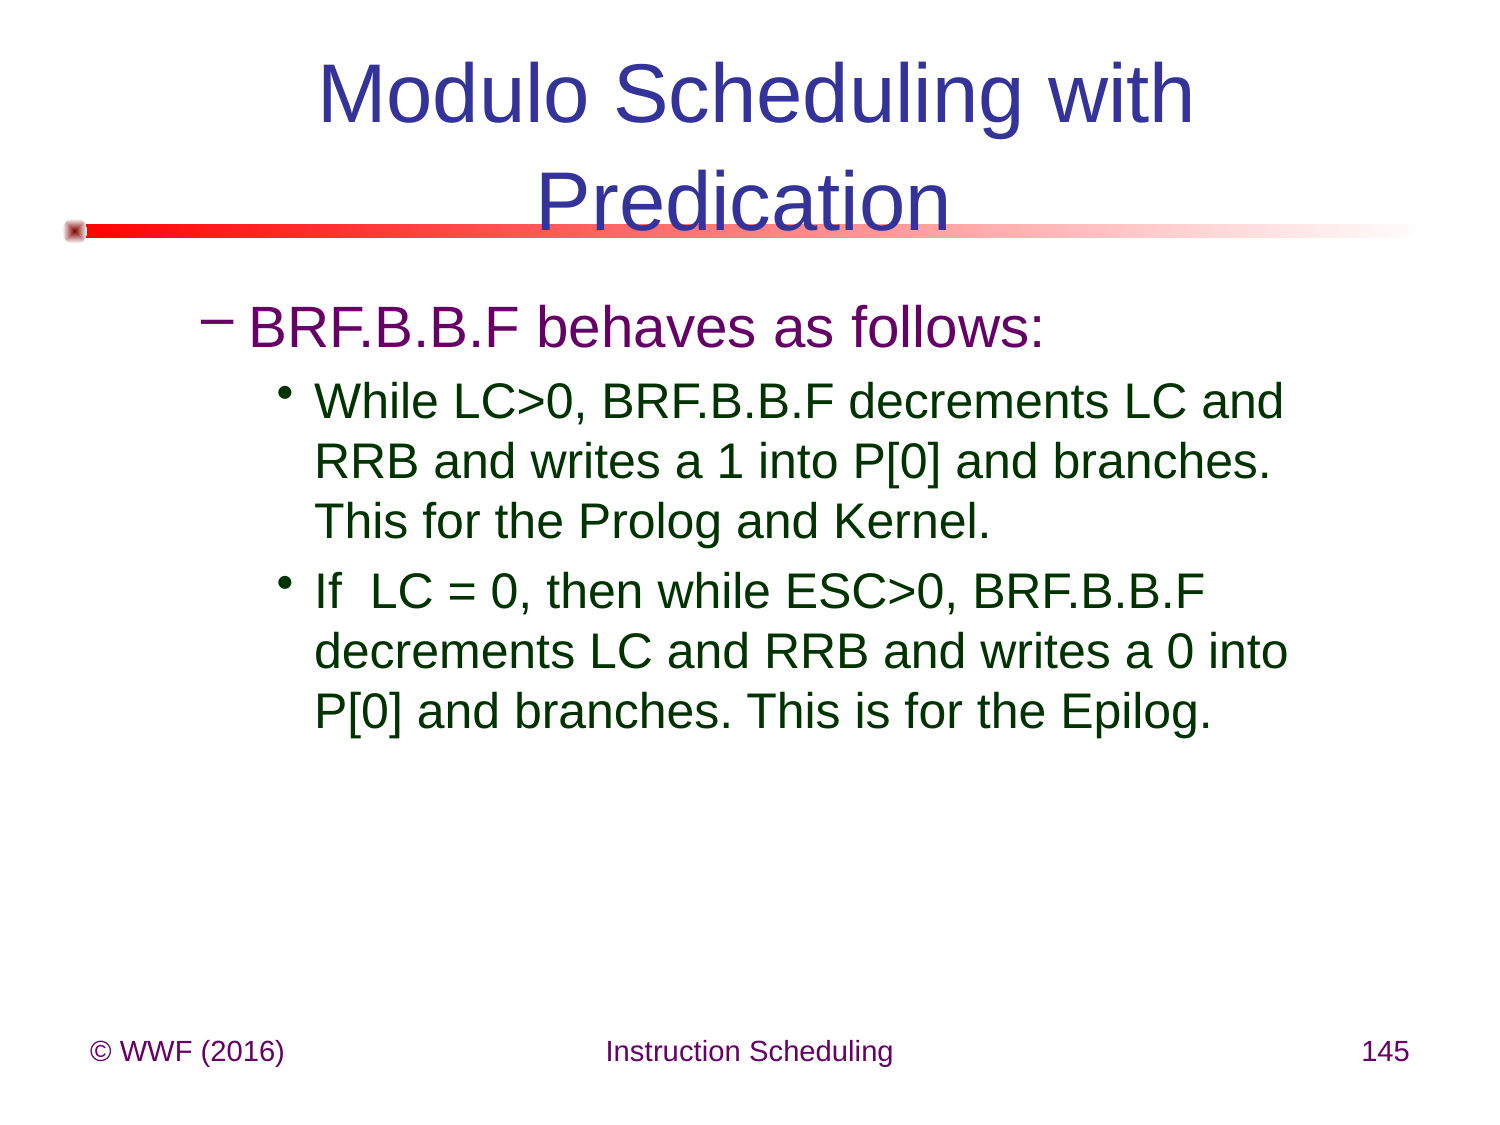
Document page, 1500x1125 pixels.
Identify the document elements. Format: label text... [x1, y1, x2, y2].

footer Instruction Scheduling [512, 1057, 988, 1103]
slide_number 145 [1074, 1024, 1425, 1103]
title Modulo Scheduling with Predication [88, 89, 1425, 200]
slide_number © WWF (2016) [75, 1024, 425, 1103]
list BRF.B.B.F behaves as follows: While LC>0, BRF.B.B.F decrements LC and RRB and writes a 1 into P[0] and branches. This for the Prolog and Kernel. If LC = 0, then while ESC>0, BRF.B.B.F decrements LC and RRB and writes a 0 into P[0] and branches. This is for the Epilog. [111, 281, 1362, 1057]
